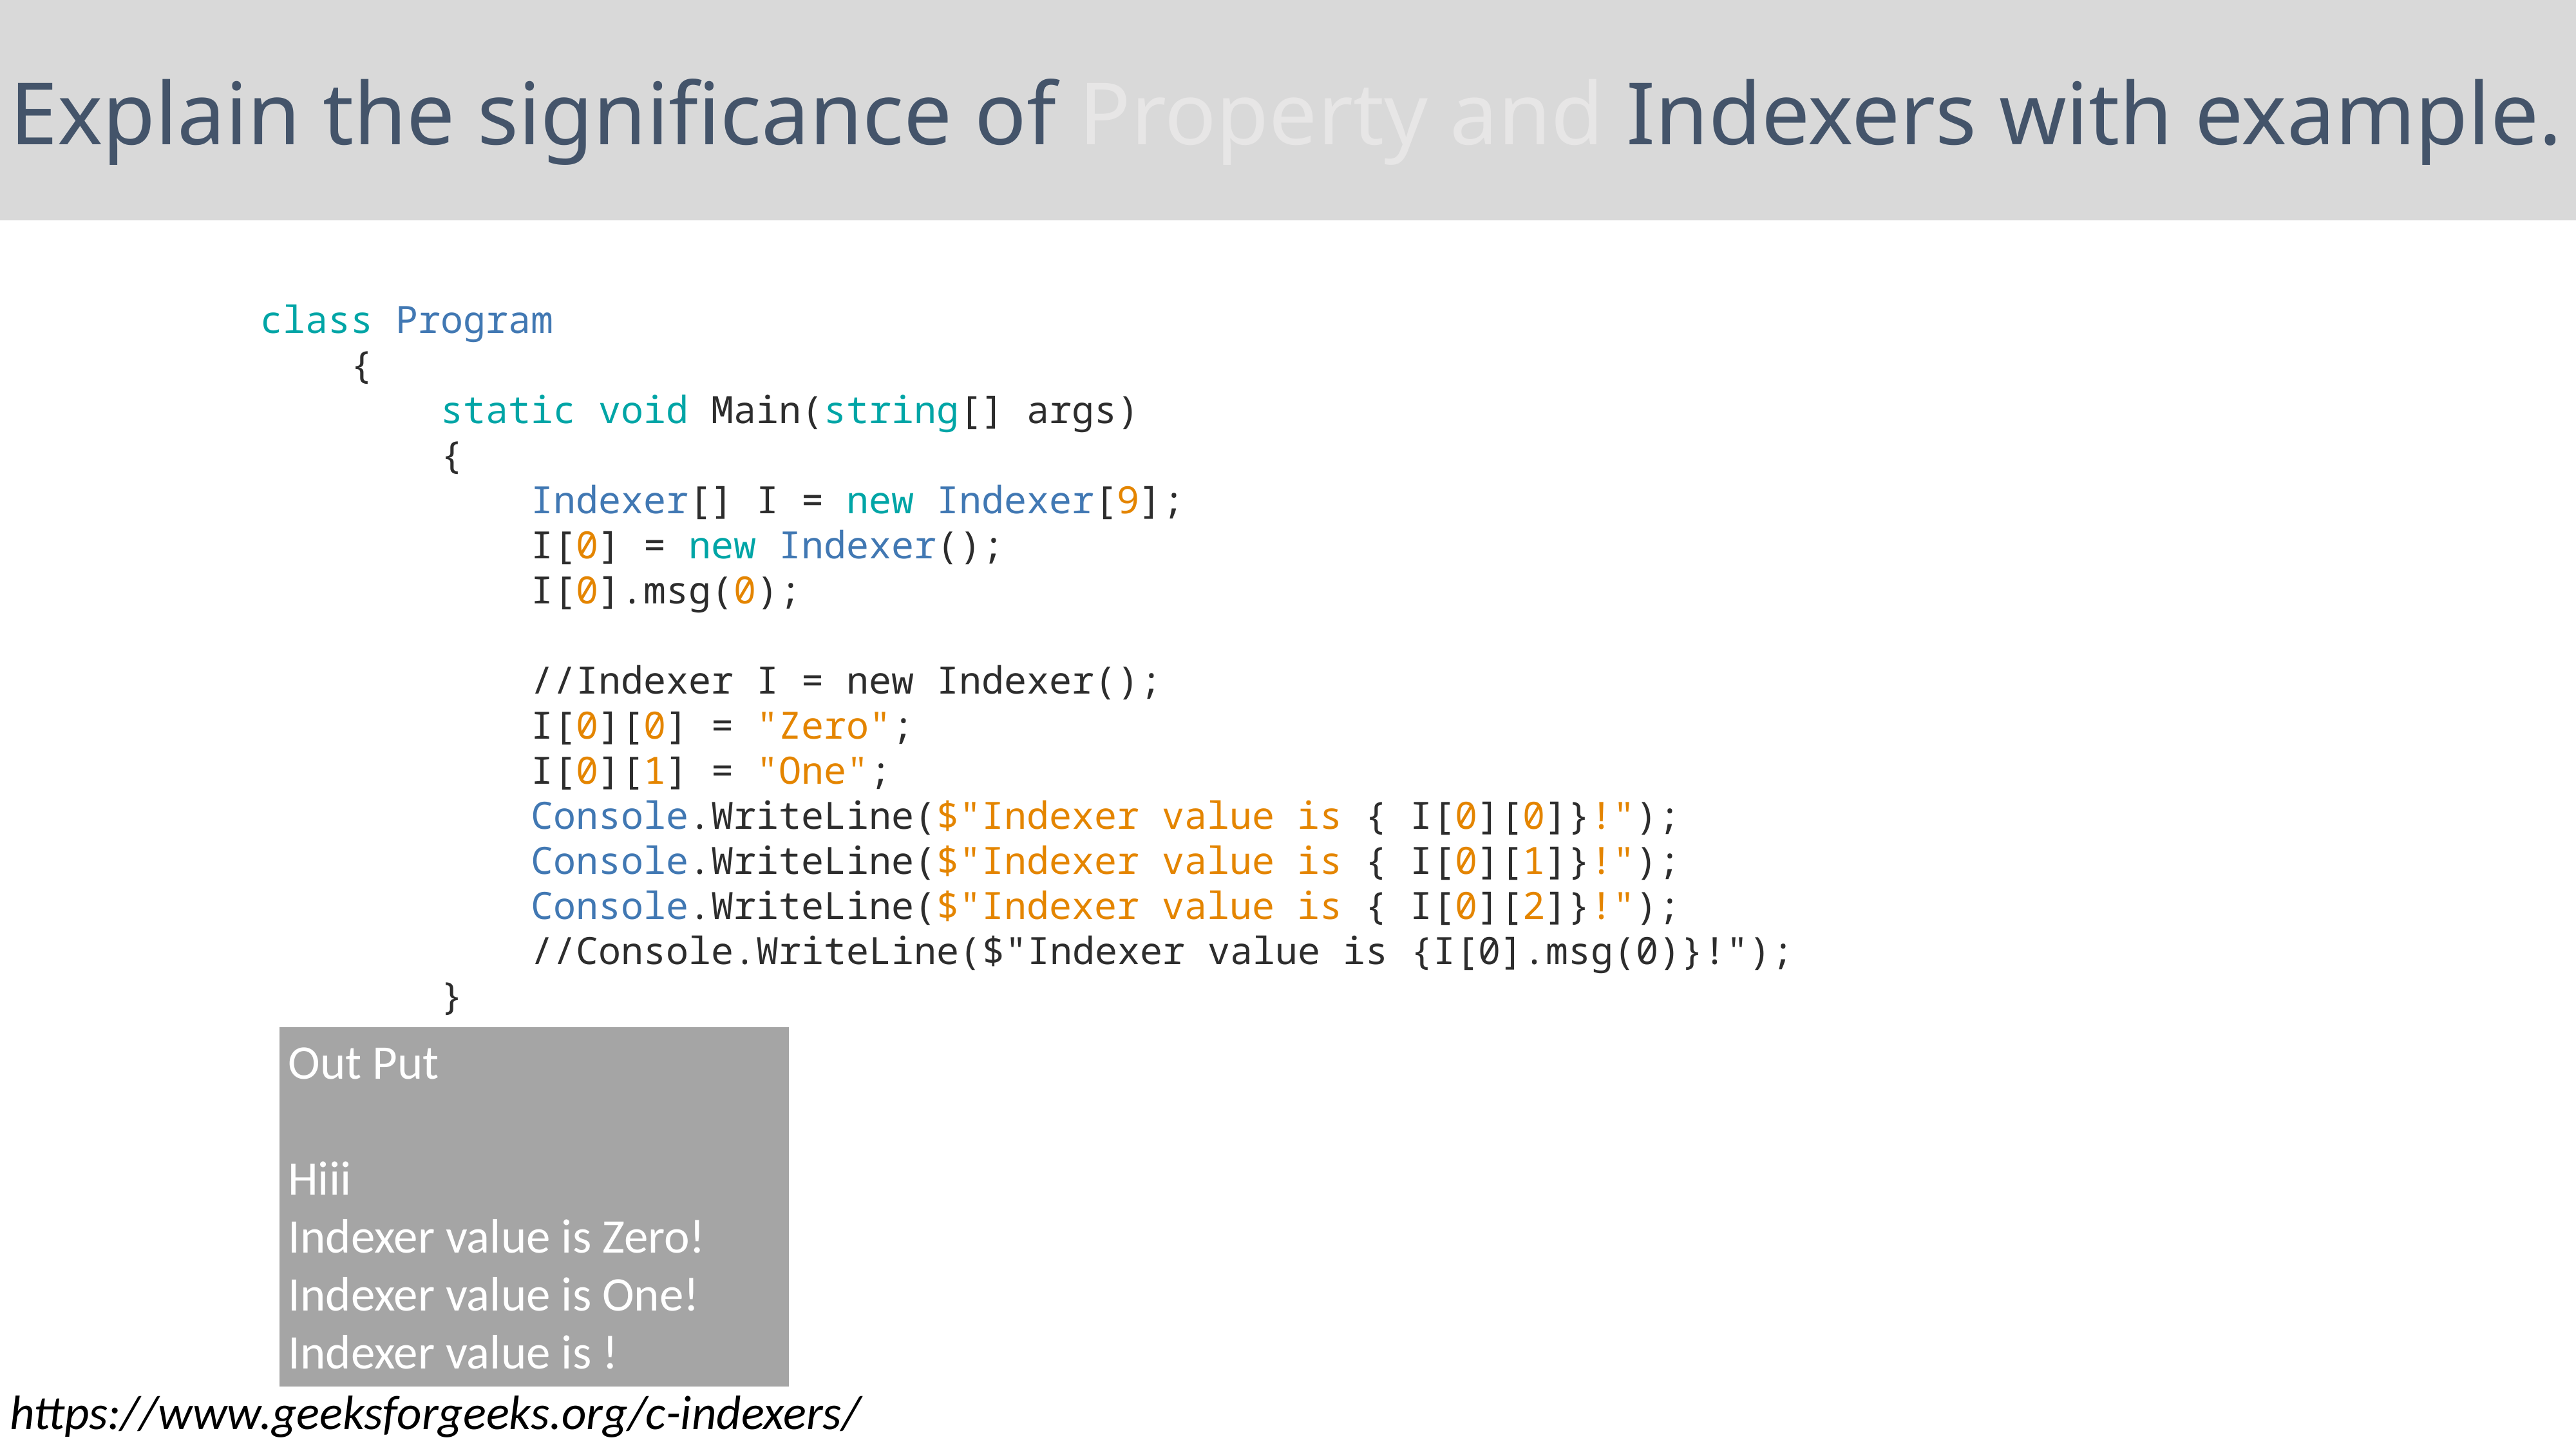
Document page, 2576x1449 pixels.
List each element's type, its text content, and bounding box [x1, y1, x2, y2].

text_box https://www.geeksforgeeks.org/c-indexers/ [0, 1376, 2576, 1444]
text_box class Program { static void Main(string[] args) { Indexer[] I = new Indexer[9]; I[0] = new Indexer(); I[0].msg(0); //Indexer I = new Indexer(); I[0][0] = "Zero"; I[0][1] = "One"; Console.WriteLine($"Indexer value is { I[0][0]}!"); Console.WriteLine($"Indexer value is { I[0][1]}!"); Console.WriteLine($"Indexer value is { I[0][2]}!"); //Console.WriteLine($"Indexer value is {I[0].msg(0)}!"); } } [251, 290, 1908, 1067]
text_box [0, 0, 2576, 221]
text_box Out Put Hiii Indexer value is Zero! Indexer value is One! Indexer value is ! [278, 1026, 790, 1376]
